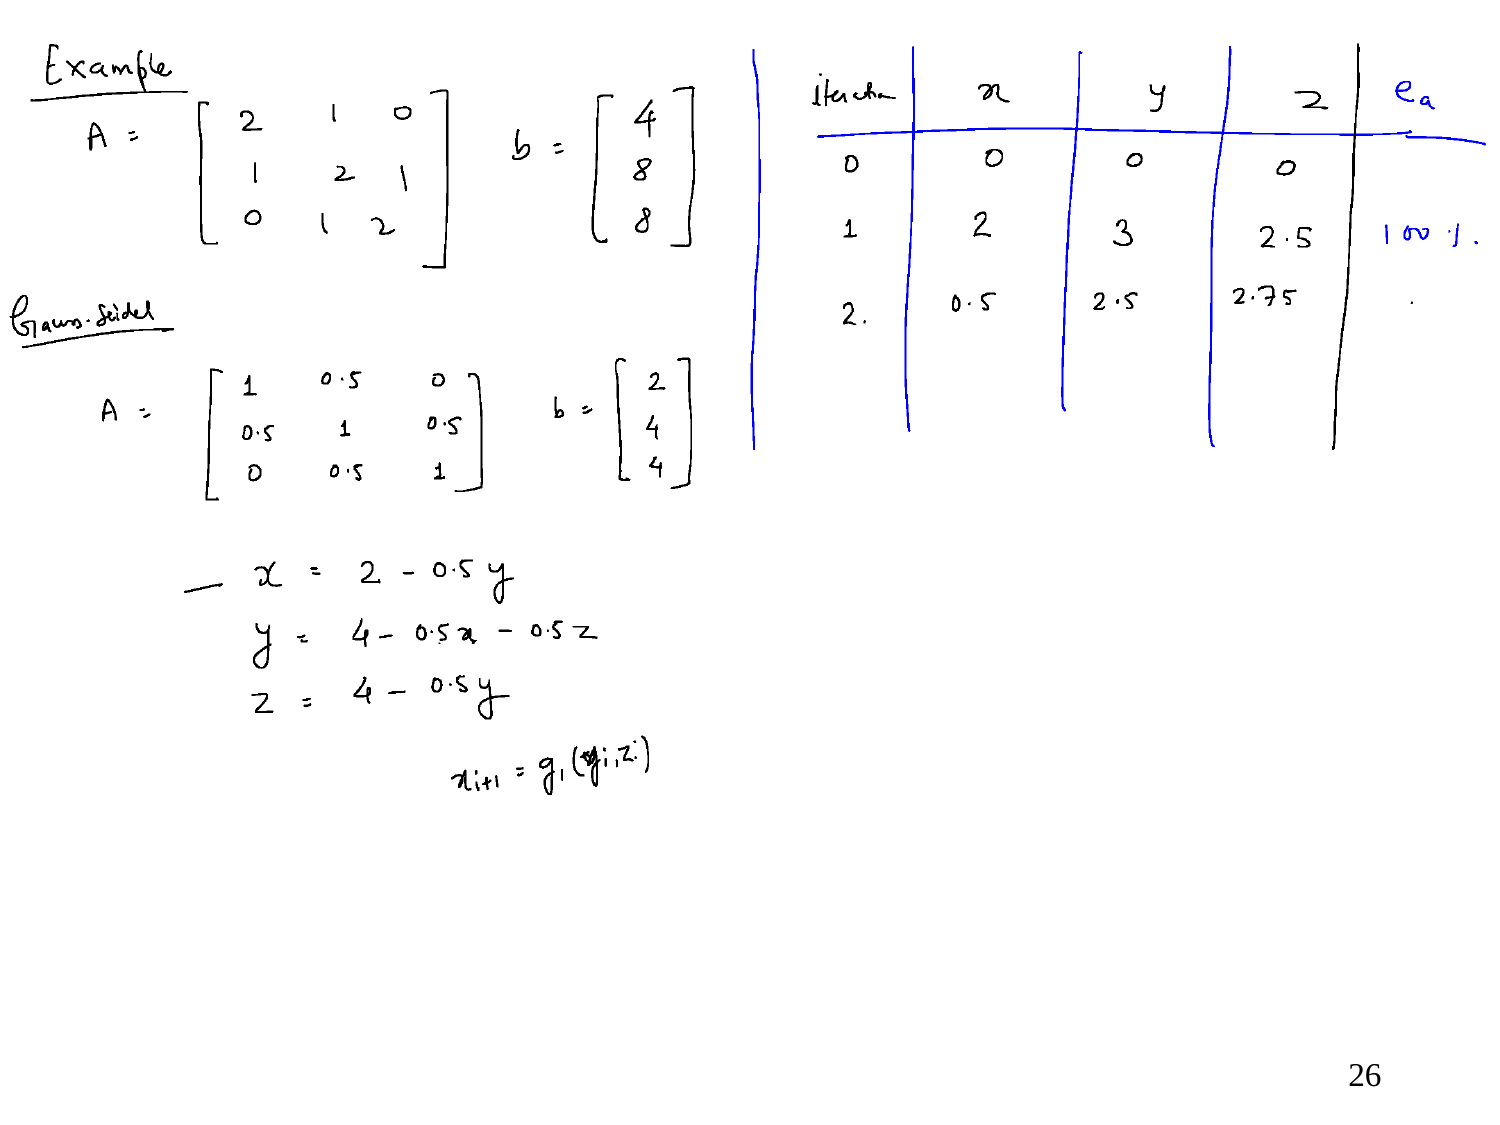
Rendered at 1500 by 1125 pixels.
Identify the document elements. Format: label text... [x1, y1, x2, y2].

picture [0, 29, 1500, 1093]
slide_number 26 [1059, 1042, 1397, 1103]
